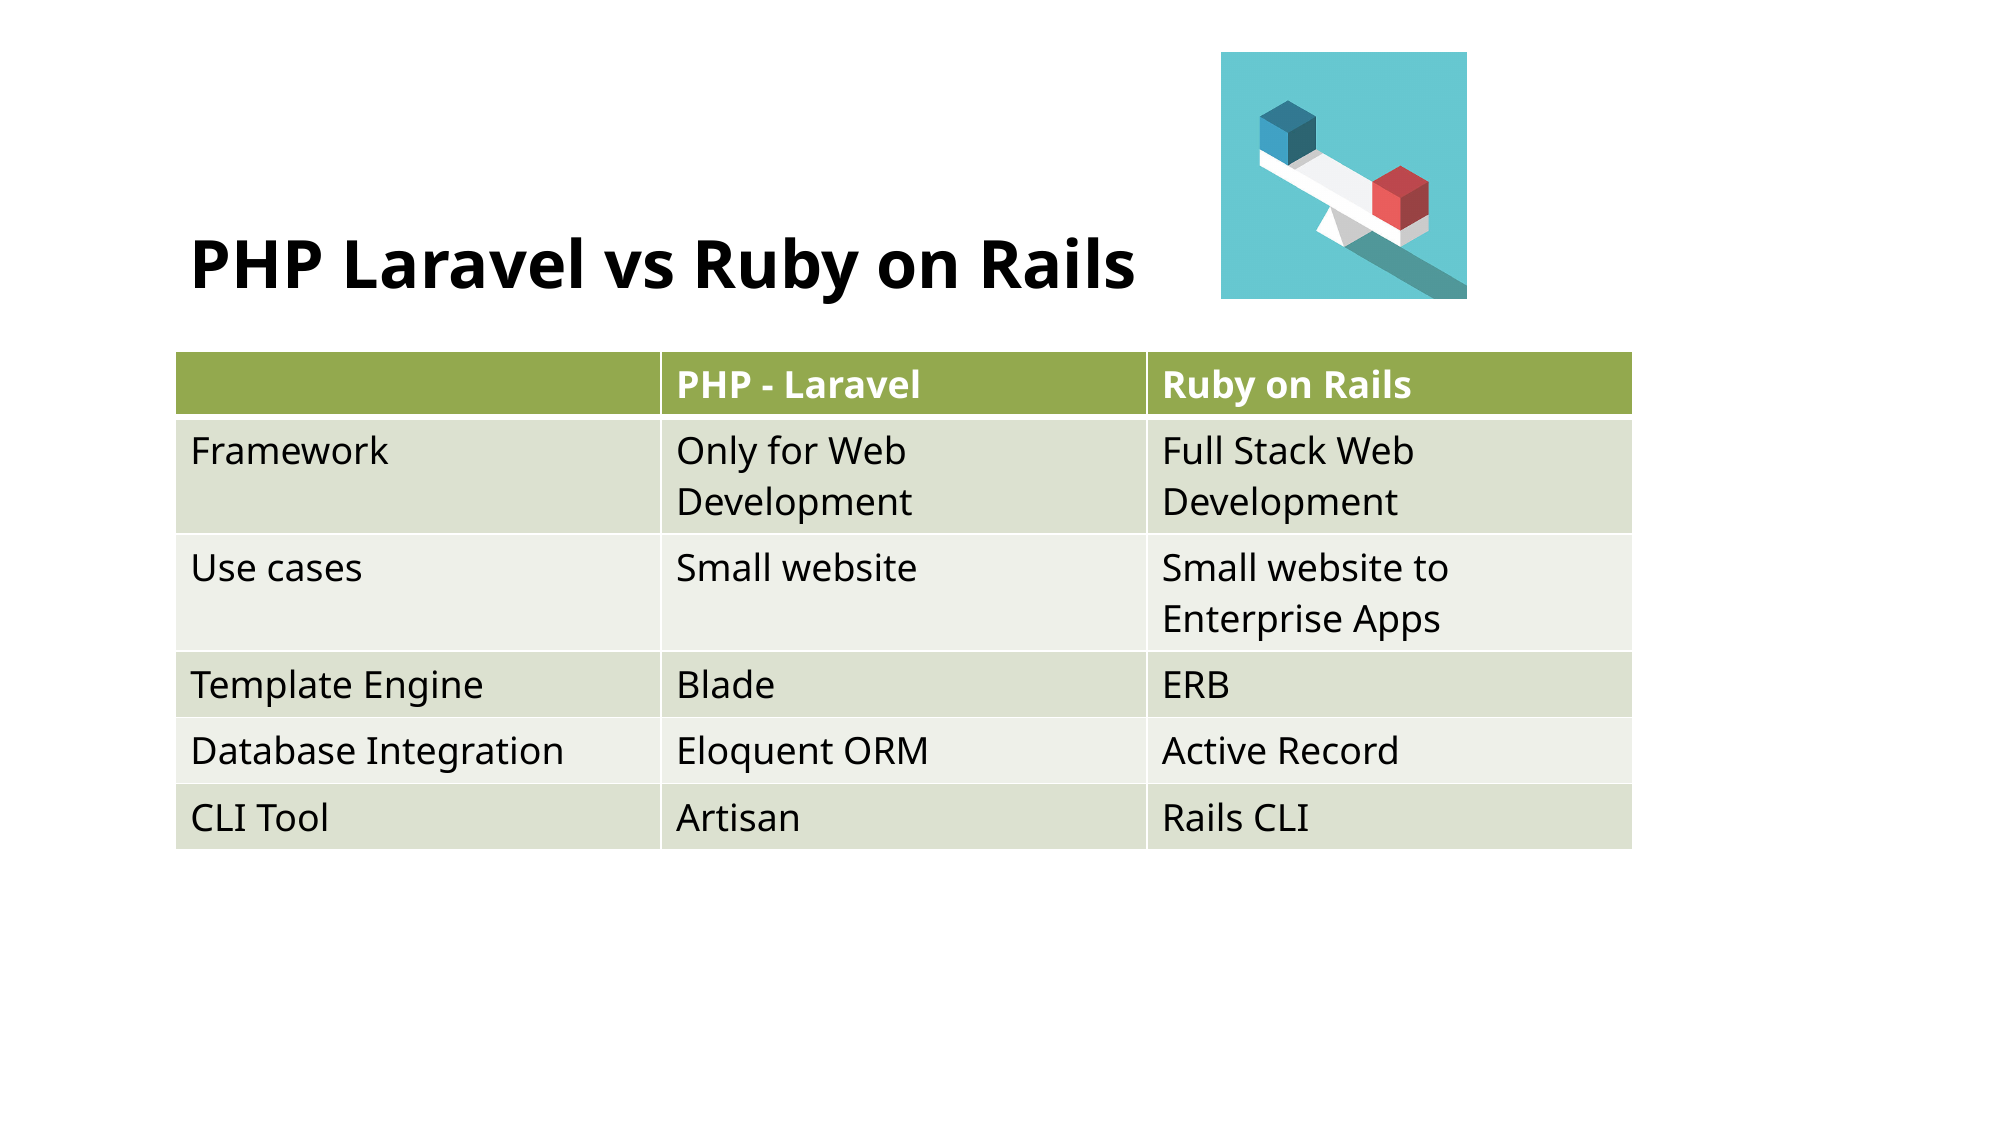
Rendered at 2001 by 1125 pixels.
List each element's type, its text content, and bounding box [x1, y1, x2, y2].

table_cell Small website [662, 535, 1146, 650]
table_header [176, 352, 660, 414]
table_cell Artisan [662, 784, 1146, 849]
table_cell Small website to Enterprise Apps [1148, 535, 1632, 650]
table_cell Rails CLI [1148, 784, 1632, 849]
picture [1220, 52, 1467, 299]
table_cell Blade [662, 652, 1146, 717]
table_cell Framework [176, 420, 660, 533]
table_cell CLI Tool [176, 784, 660, 849]
table_cell Active Record [1148, 718, 1632, 783]
table_header Ruby on Rails [1148, 352, 1632, 414]
table_cell Database Integration [176, 718, 660, 783]
table_cell Only for Web Development [662, 420, 1146, 533]
title PHP Laravel vs Ruby on Rails [174, 153, 1633, 311]
table_header PHP - Laravel [662, 352, 1146, 414]
table_cell ERB [1148, 652, 1632, 717]
table_cell Eloquent ORM [662, 718, 1146, 783]
table_cell Full Stack Web Development [1148, 420, 1632, 533]
table_cell Template Engine [176, 652, 660, 717]
table_cell Use cases [176, 535, 660, 650]
